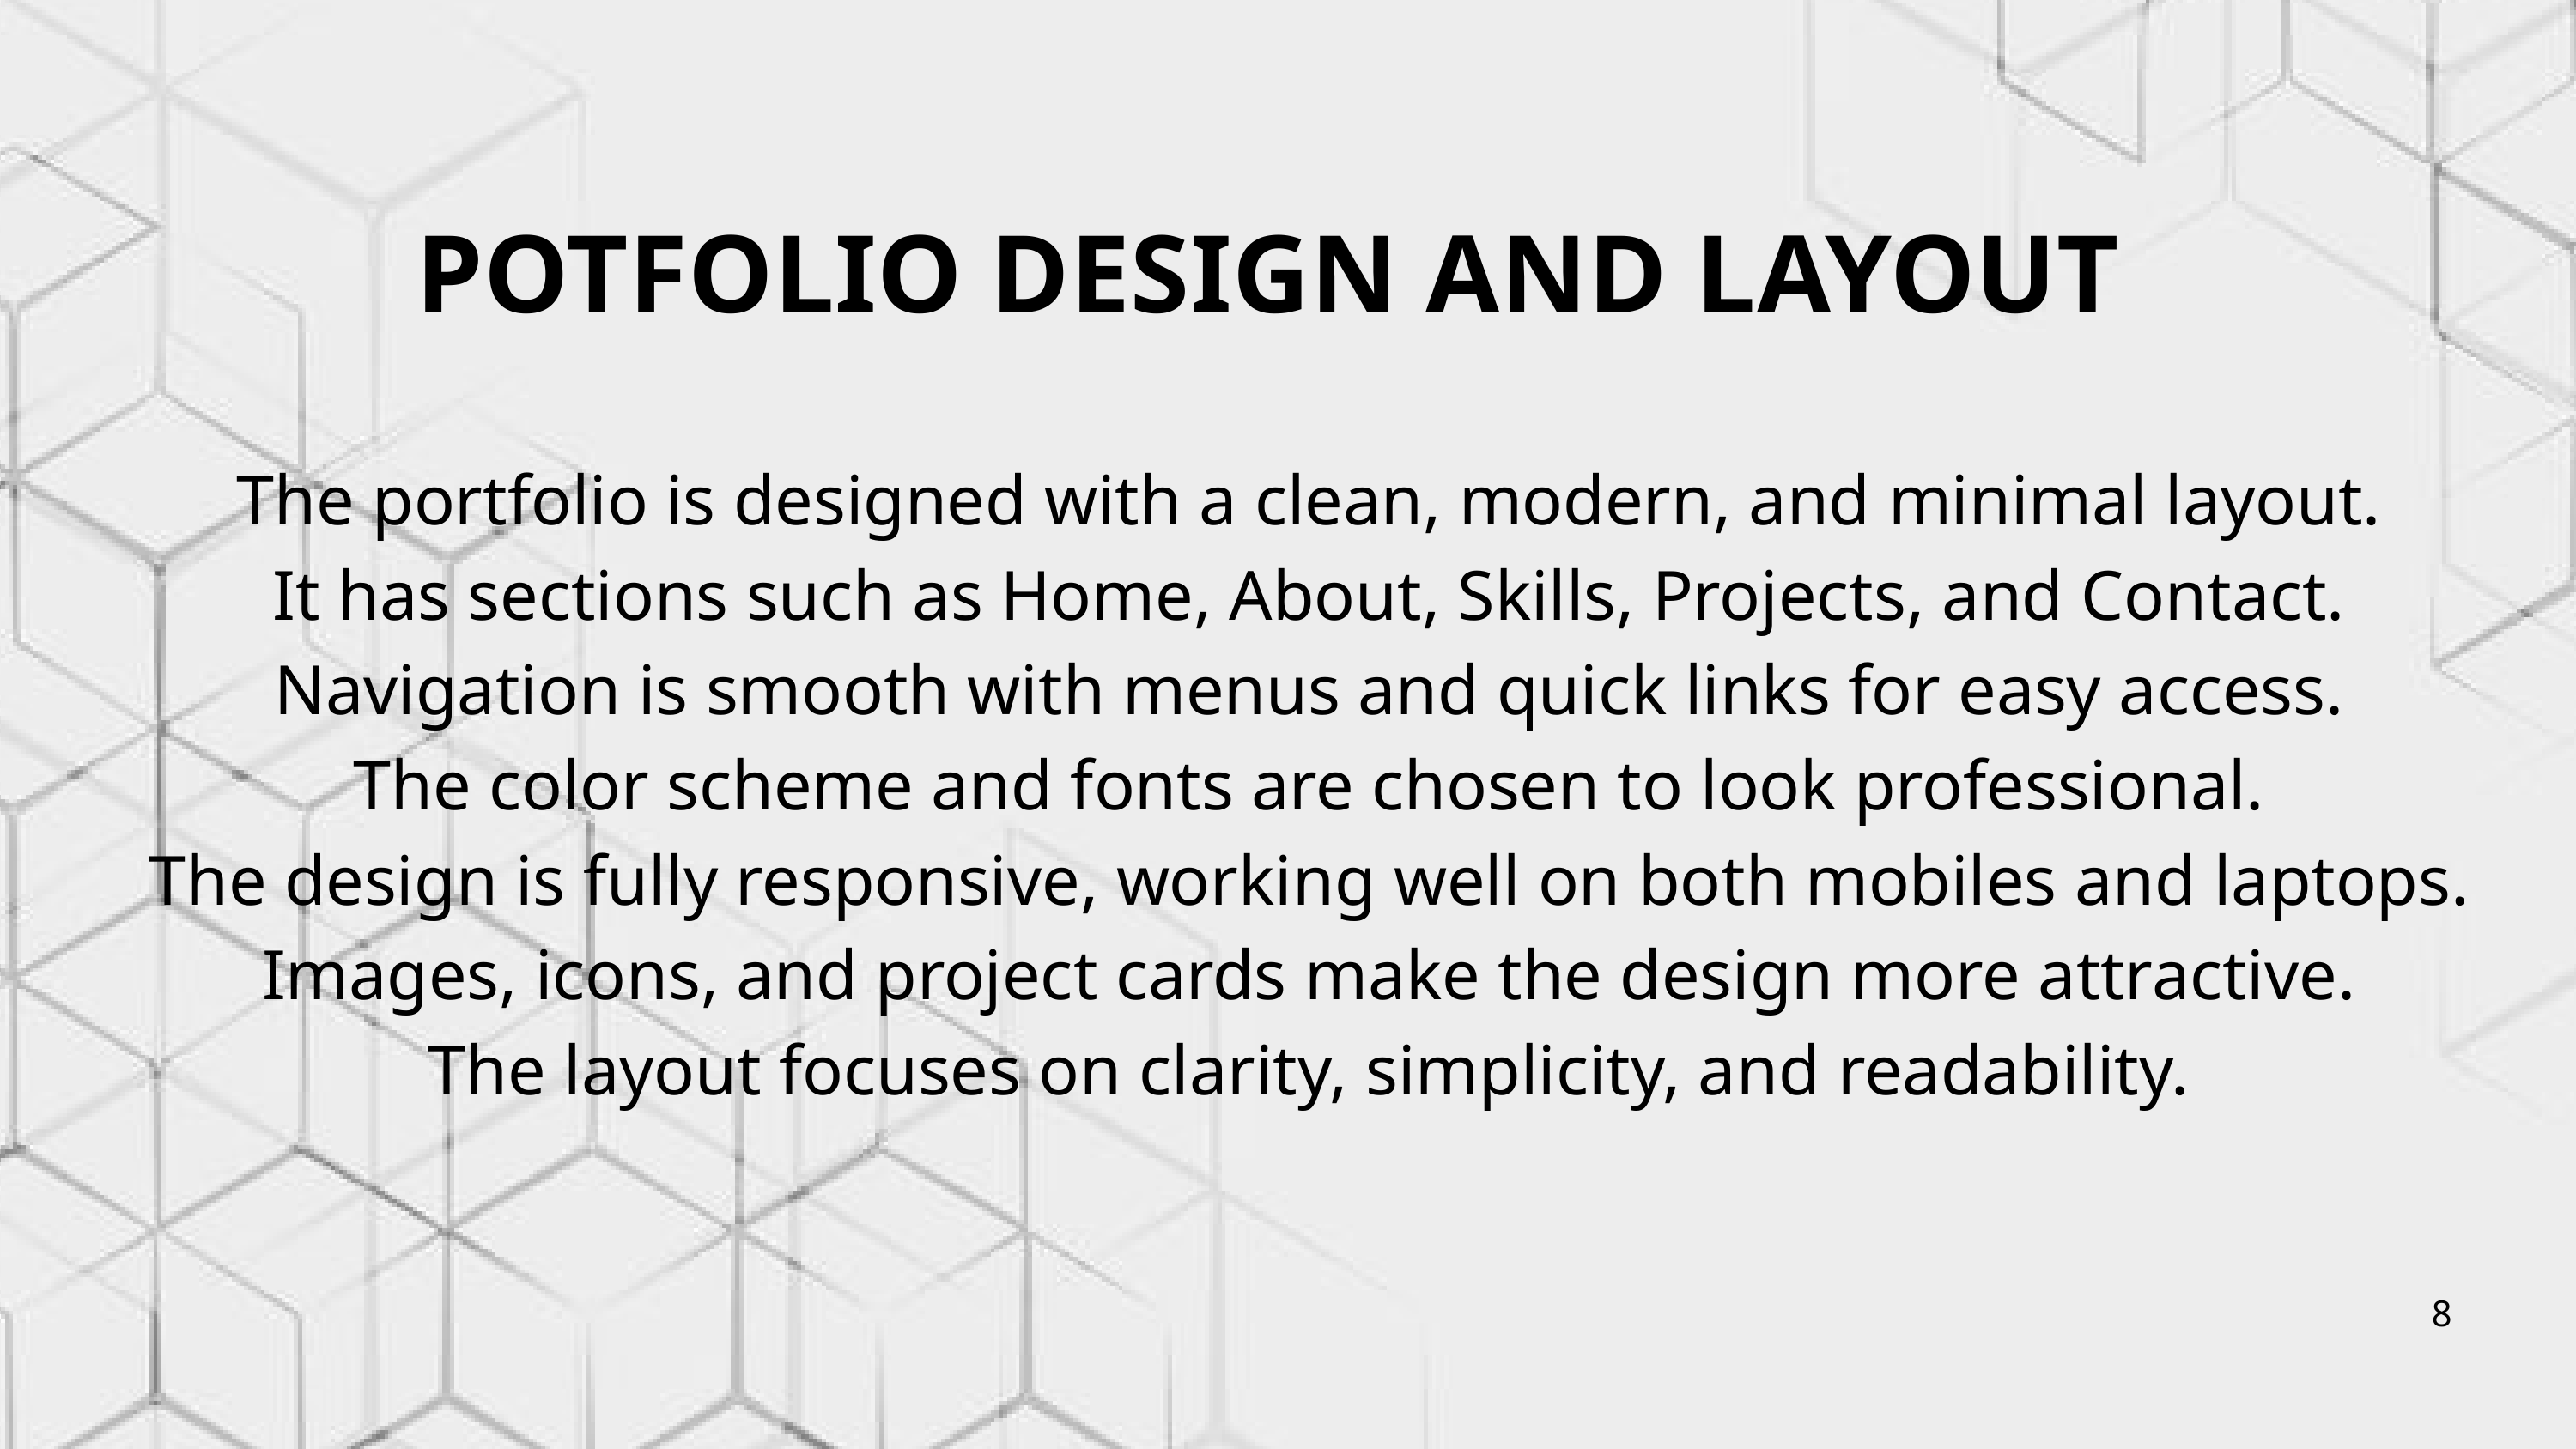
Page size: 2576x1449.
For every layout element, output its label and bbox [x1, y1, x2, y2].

text_box [0, 0, 2576, 1449]
